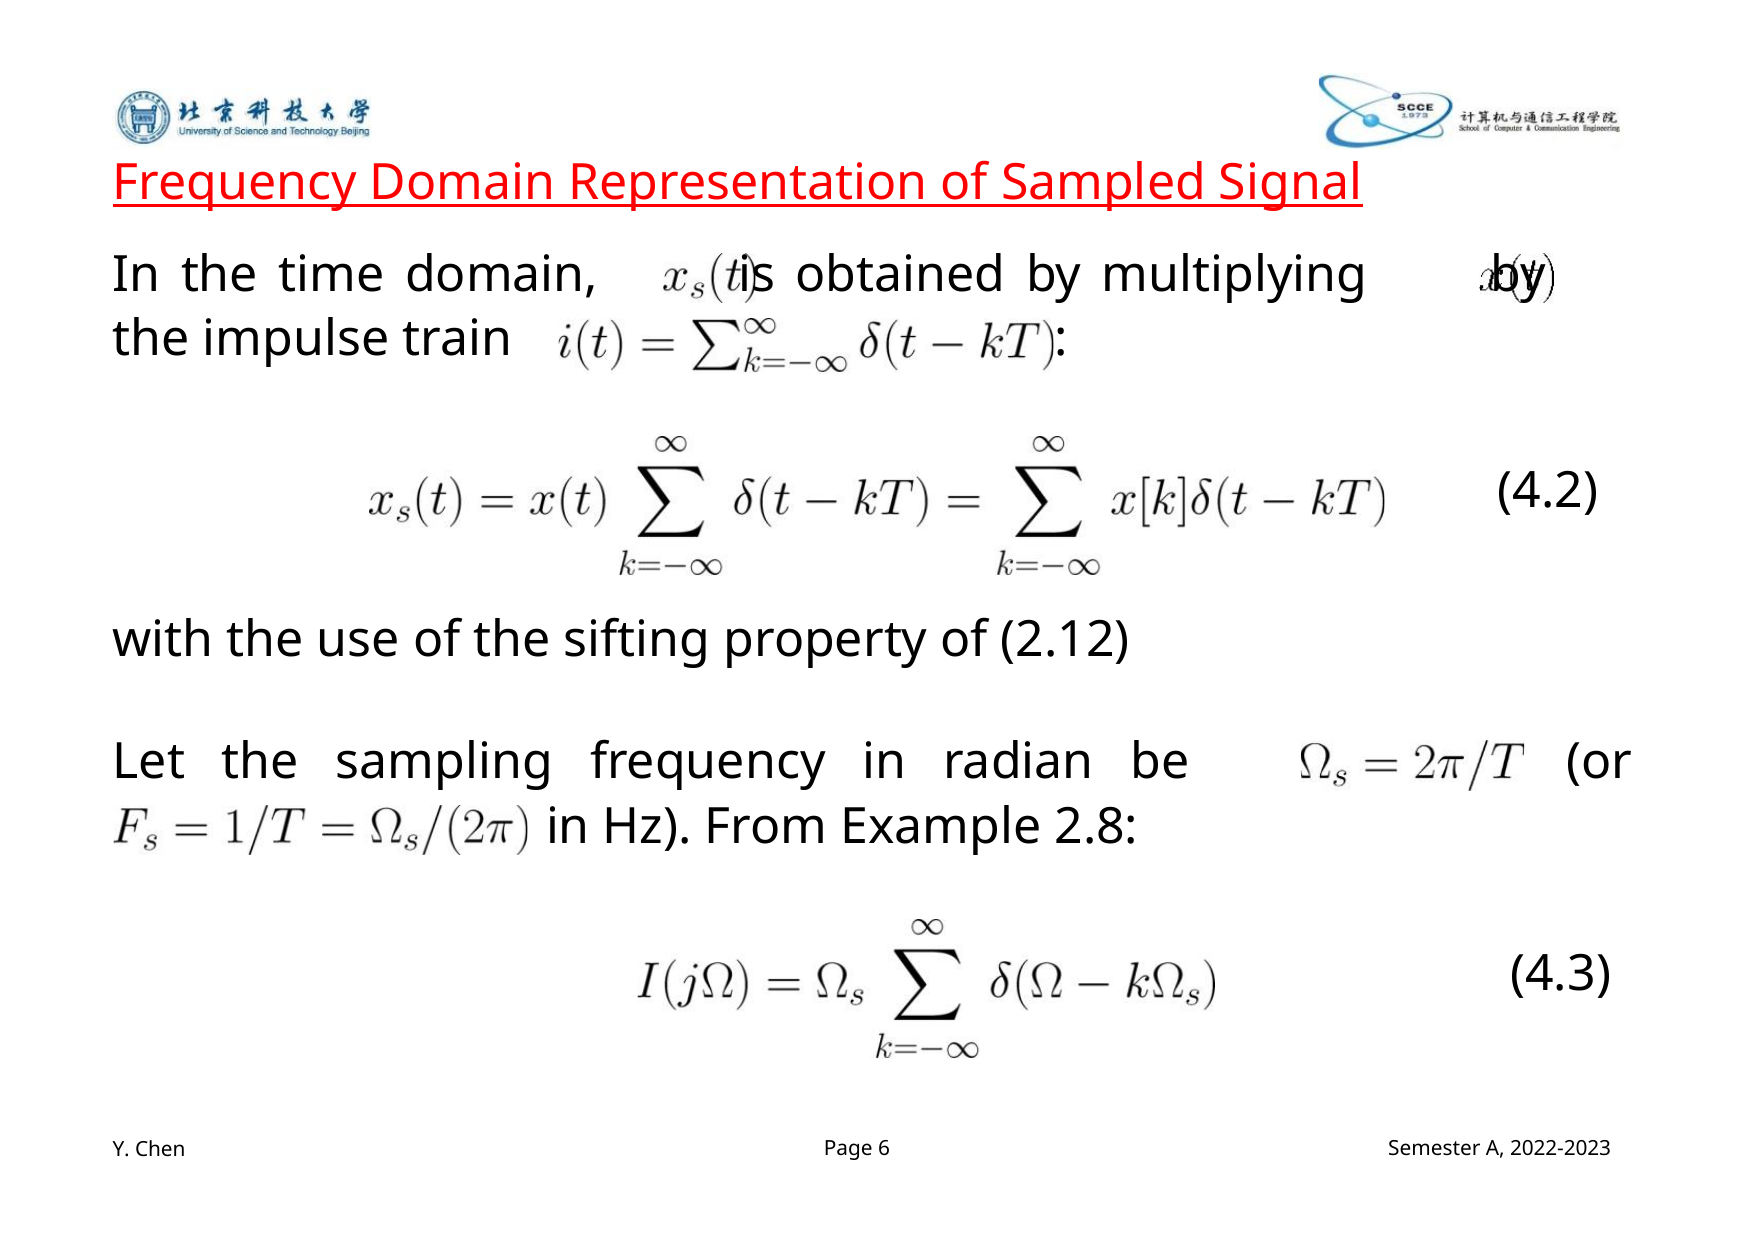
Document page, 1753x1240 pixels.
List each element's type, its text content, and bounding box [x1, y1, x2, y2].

text_box [369, 436, 1385, 576]
text_box : [1054, 305, 1103, 366]
text_box [1318, 73, 1624, 149]
text_box [112, 88, 372, 149]
text_box Page 6 [823, 1134, 920, 1160]
text_box the impulse train [112, 305, 565, 366]
text_box Semester A, 2022-2023 [1388, 1134, 1665, 1160]
text_box [1300, 740, 1525, 793]
text_box [558, 318, 1054, 374]
text_box [113, 854, 528, 858]
text_box (4.3) [1510, 939, 1663, 1001]
text_box Y. Chen [112, 1133, 212, 1162]
text_box Let the sampling frequency in radian be in Hz). From Example 2.8: [112, 727, 1284, 854]
text_box (4.2) (or [1497, 456, 1666, 789]
text_box In the time domain, is obtained by multiplying by [112, 240, 1666, 302]
text_box [637, 919, 1215, 1059]
text_box Frequency Domain Representation of Sampled Signal [112, 149, 1479, 210]
text_box with the use of the sifting property of (2.12) [112, 605, 1257, 667]
